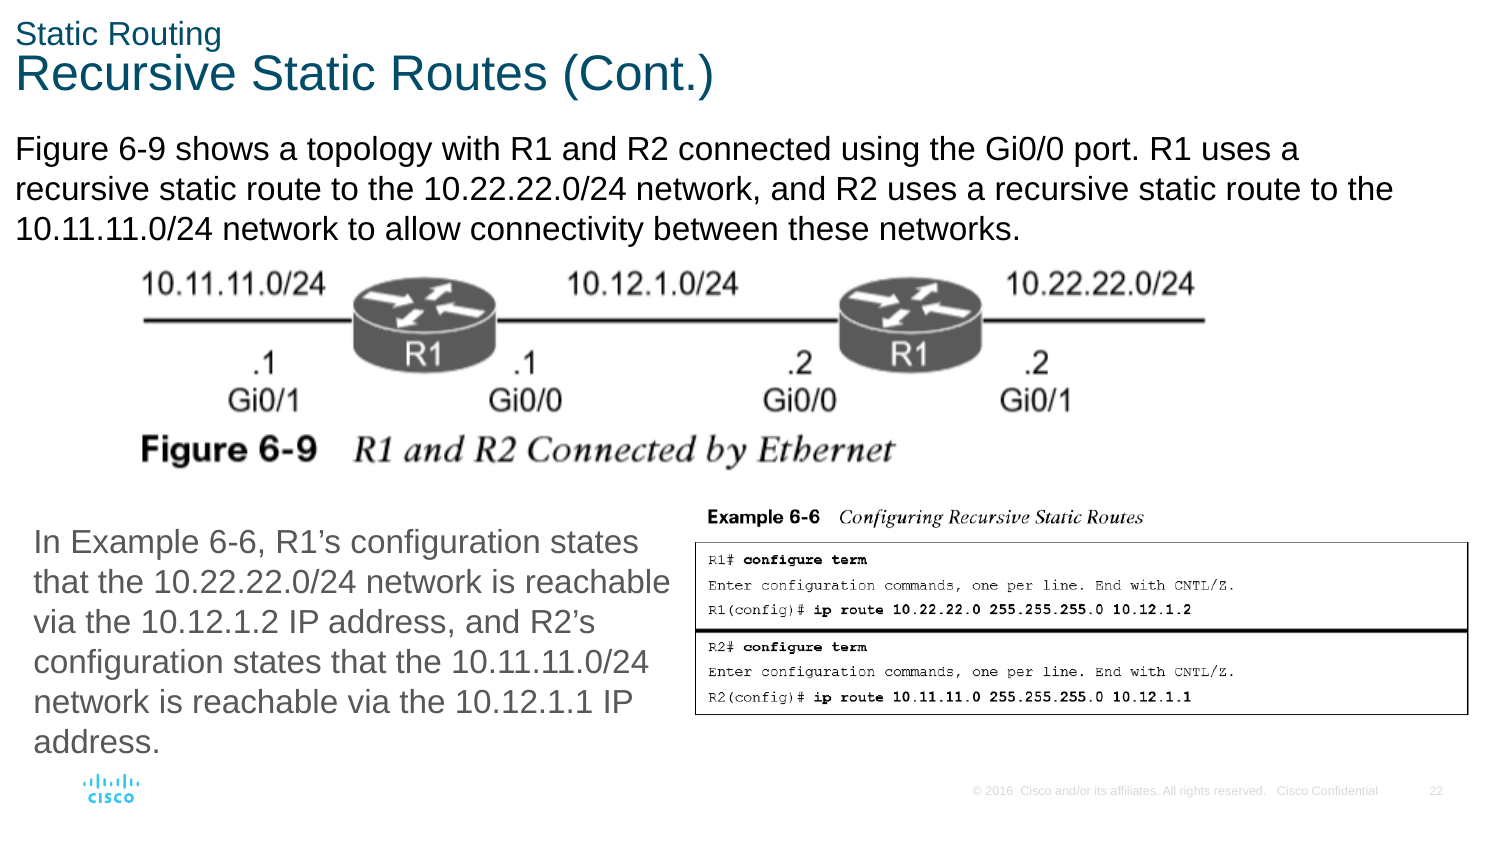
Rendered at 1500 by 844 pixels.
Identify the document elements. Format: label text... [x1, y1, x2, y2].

picture [113, 255, 1256, 477]
text_box In Example 6-6, R1’s configuration states that the 10.22.22.0/24 network is reachable via the 10.12.1.2 IP address, and R2’s configuration states that the 10.11.11.0/24 network is reachable via the 10.12.1.1 IP address. [18, 513, 693, 768]
list Figure 6-9 shows a topology with R1 and R2 connected using the Gi0/0 port. R1 uses a recursive static route to the 10.22.22.0/24 network, and R2 uses a recursive static route to the 10.11.11.0/24 network to allow connectivity between these networks. [0, 120, 1431, 257]
title Static Routing Recursive Static Routes (Cont.) [0, 0, 1369, 120]
picture [673, 505, 1482, 721]
